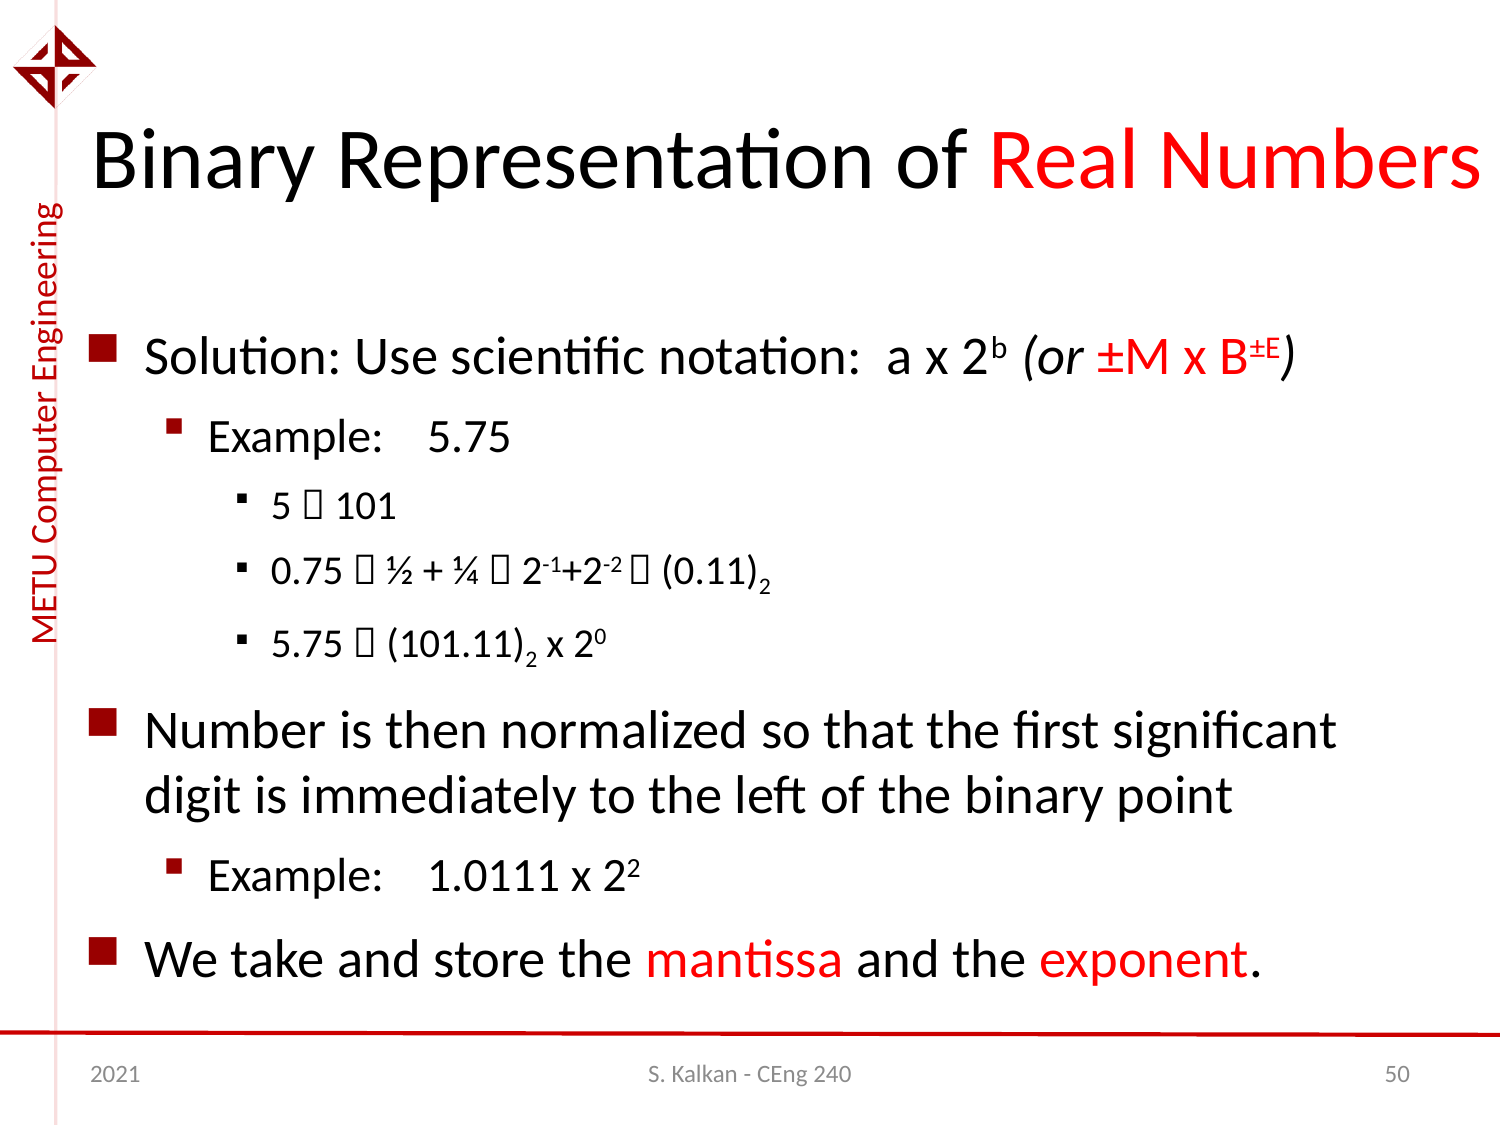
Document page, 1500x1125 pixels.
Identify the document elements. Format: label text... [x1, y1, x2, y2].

list Solution: Use scientific notation: a x 2b (or ±M x B±E) Example: 5.75 5  101 0.75  ½ + ¼  2-1+2-2  (0.11)2 5.75  (101.11)2 x 20 Number is then normalized so that the first significant digit is immediately to the left of the binary point Example: 1.0111 x 22 We take and store the mantissa and the exponent. [75, 312, 1425, 1006]
slide_number 2021 [75, 1042, 425, 1103]
slide_number 50 [1074, 1042, 1425, 1103]
title Binary Representation of Real Numbers [75, 45, 1500, 263]
footer S. Kalkan - CEng 240 [512, 1042, 988, 1103]
picture [12, 24, 54, 109]
picture [58, 24, 97, 109]
